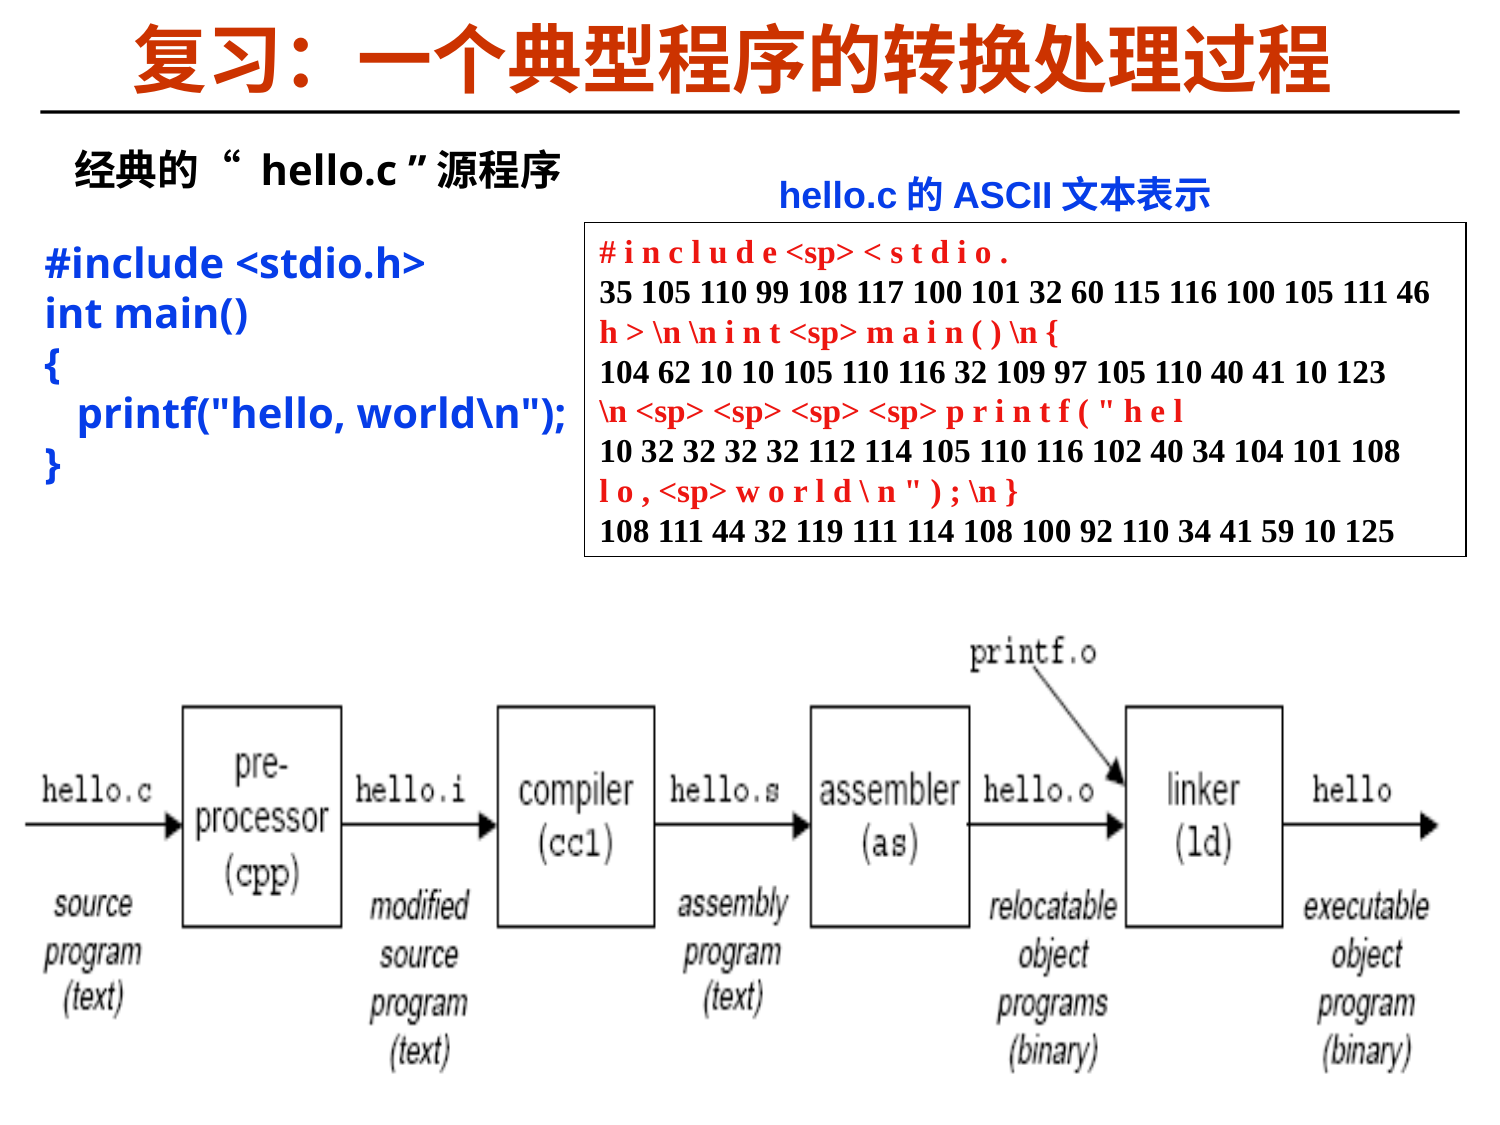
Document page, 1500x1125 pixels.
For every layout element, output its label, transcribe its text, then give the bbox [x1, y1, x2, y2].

list #include <stdio.h> int main() { printf("hello, world\n"); } [29, 229, 584, 545]
text_box 经典的“ hello.c ”源程序 [40, 136, 596, 202]
text_box # i n c l u d e <sp> < s t d i o . 35 105 110 99 108 117 100 101 32 60 115 116 100 105 111 46 h > \n \n i n t <sp> m a i n ( ) \n { 104 62 10 10 105 110 116 32 109 97 105 110 40 41 10 123 \n <sp> <sp> <sp> <sp> p r i n t f ( " h e l 10 32 32 32 32 112 114 105 110 116 102 40 34 104 101 108 l o , <sp> w o r l d \ n " ) ; \n } 108 111 44 32 119 111 114 108 100 92 110 34 41 59 10 125 [584, 222, 1466, 557]
title 复习：一个典型程序的转换处理过程 [45, 21, 1420, 107]
text_box hello.c的ASCII文本表示 [585, 163, 1405, 224]
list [0, 610, 1500, 1125]
